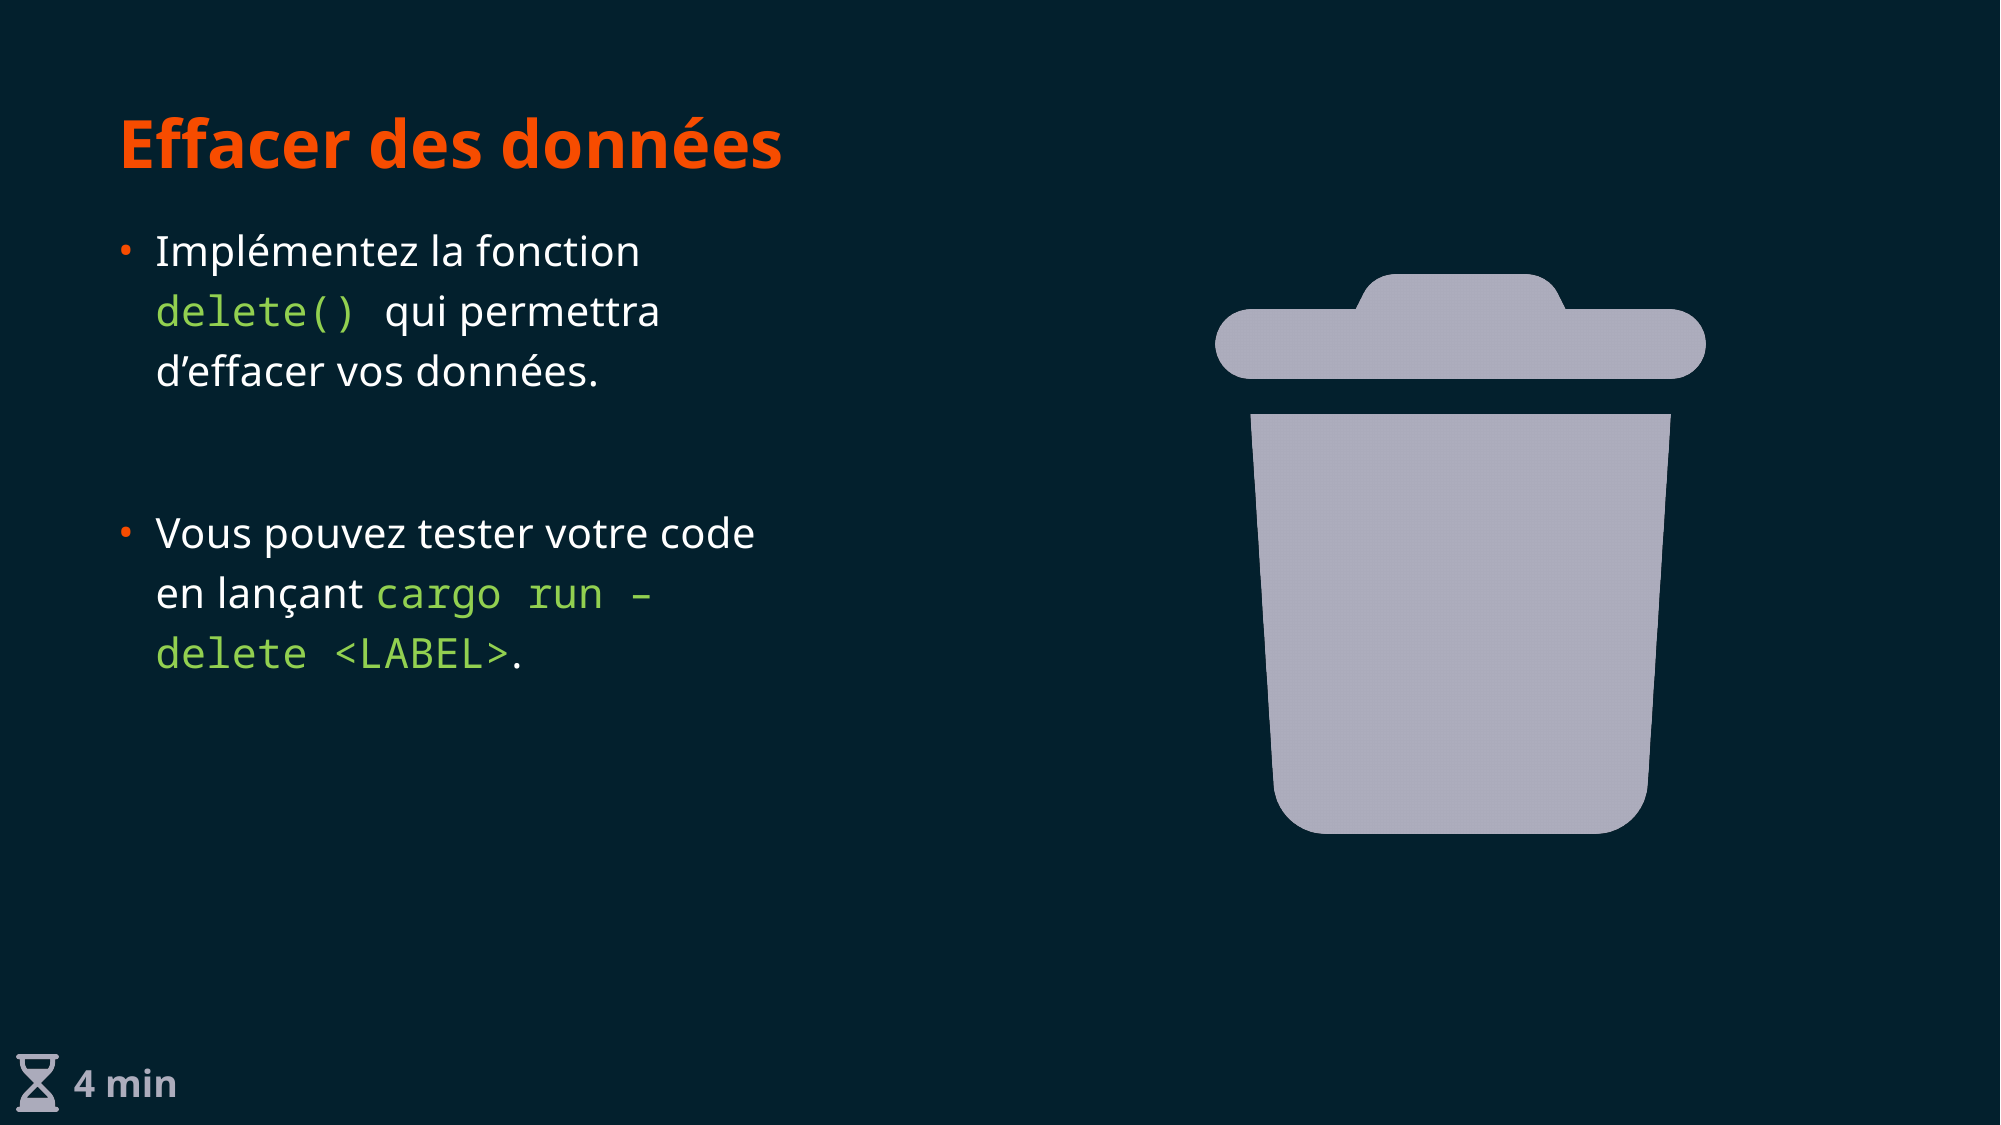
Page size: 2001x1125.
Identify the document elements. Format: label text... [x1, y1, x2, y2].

text_box 4 min [59, 1052, 234, 1113]
title Effacer des données [118, 101, 1878, 206]
picture [1215, 274, 1706, 834]
picture [15, 1054, 59, 1112]
list Implémentez la fonction delete() qui permettra d’effacer vos données. Vous pouvez tester votre code en lançant cargo run – delete <LABEL>. [118, 214, 803, 947]
